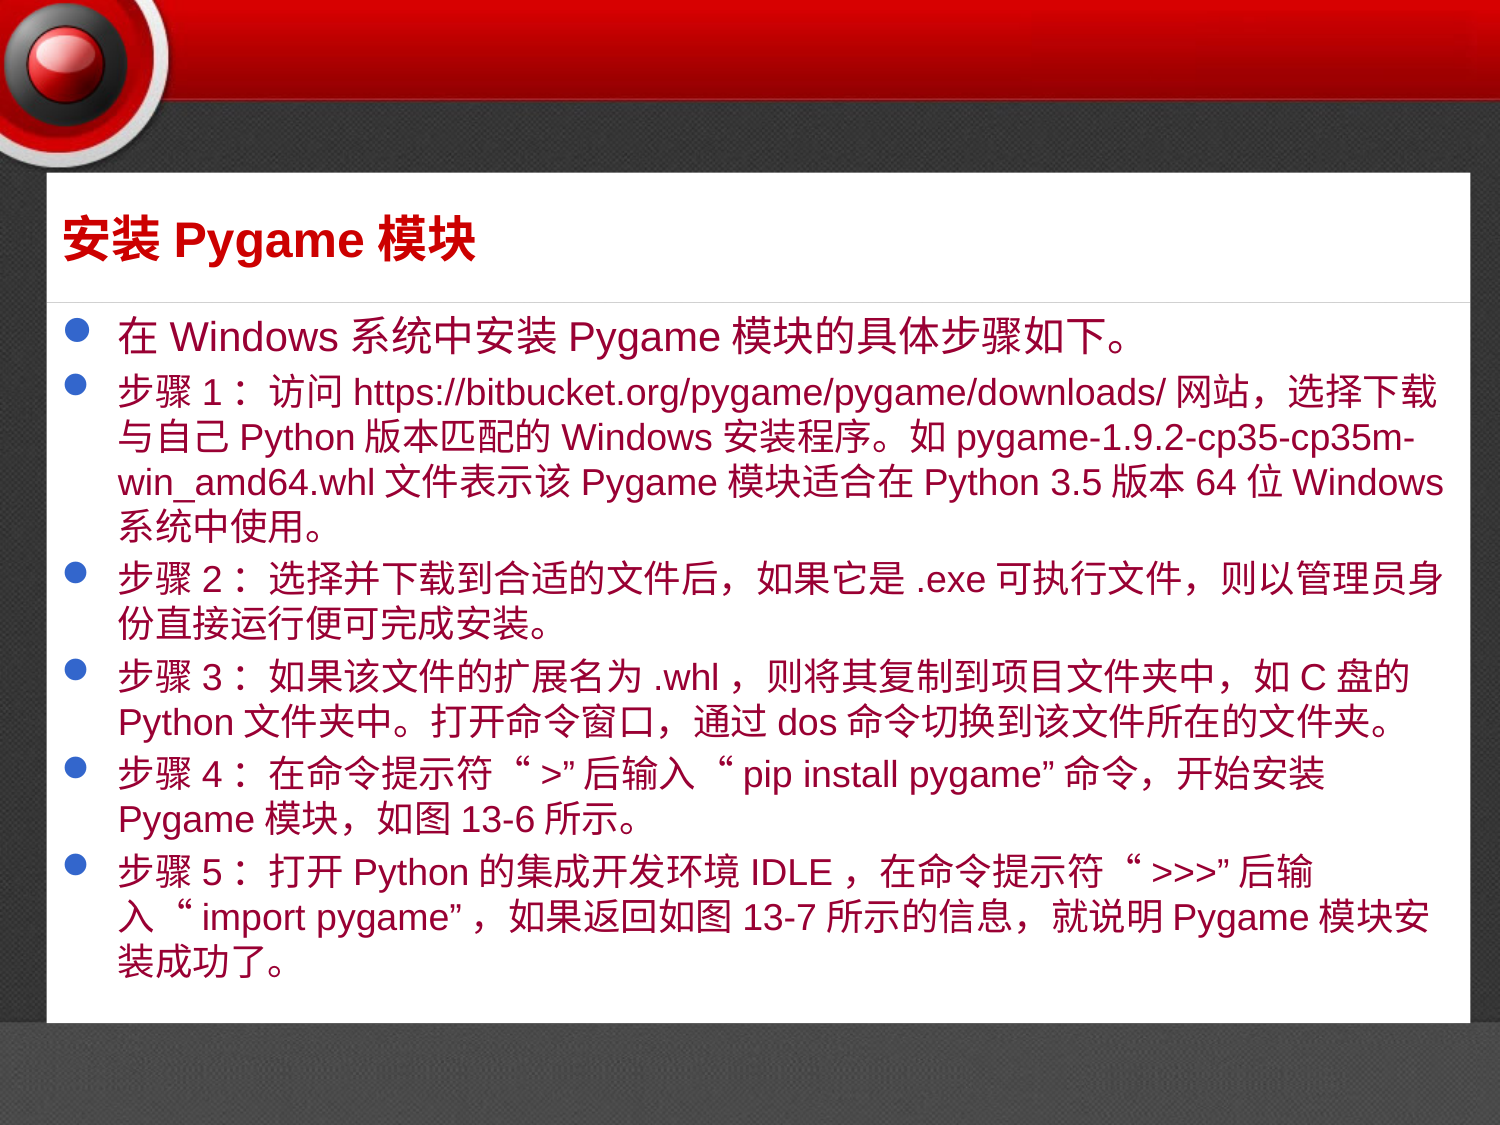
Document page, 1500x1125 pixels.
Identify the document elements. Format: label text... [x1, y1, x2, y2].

list 在Windows系统中安装Pygame模块的具体步骤如下。 步骤1：访问https://bitbucket.org/pygame/pygame/downloads/网站，选择下载与自己Python版本匹配的Windows安装程序。如pygame-1.9.2-cp35-cp35m-win_amd64.whl文件表示该Pygame模块适合在Python 3.5版本64位Windows系统中使用。 步骤2：选择并下载到合适的文件后，如果它是.exe可执行文件，则以管理员身份直接运行便可完成安装。 步骤3：如果该文件的扩展名为.whl，则将其复制到项目文件夹中，如C盘的Python文件夹中。打开命令窗口，通过dos命令切换到该文件所在的文件夹。 步骤4：在命令提示符“>”后输入“pip install pygame”命令，开始安装Pygame模块，如图13-6所示。 步骤5：打开Python的集成开发环境IDLE，在命令提示符“>>>”后输入“import pygame”，如果返回如图13-7所示的信息，就说明Pygame模块安装成功了。 [46, 302, 1471, 1024]
title 安装Pygame模块 [46, 172, 1471, 302]
picture [0, 0, 1500, 1125]
